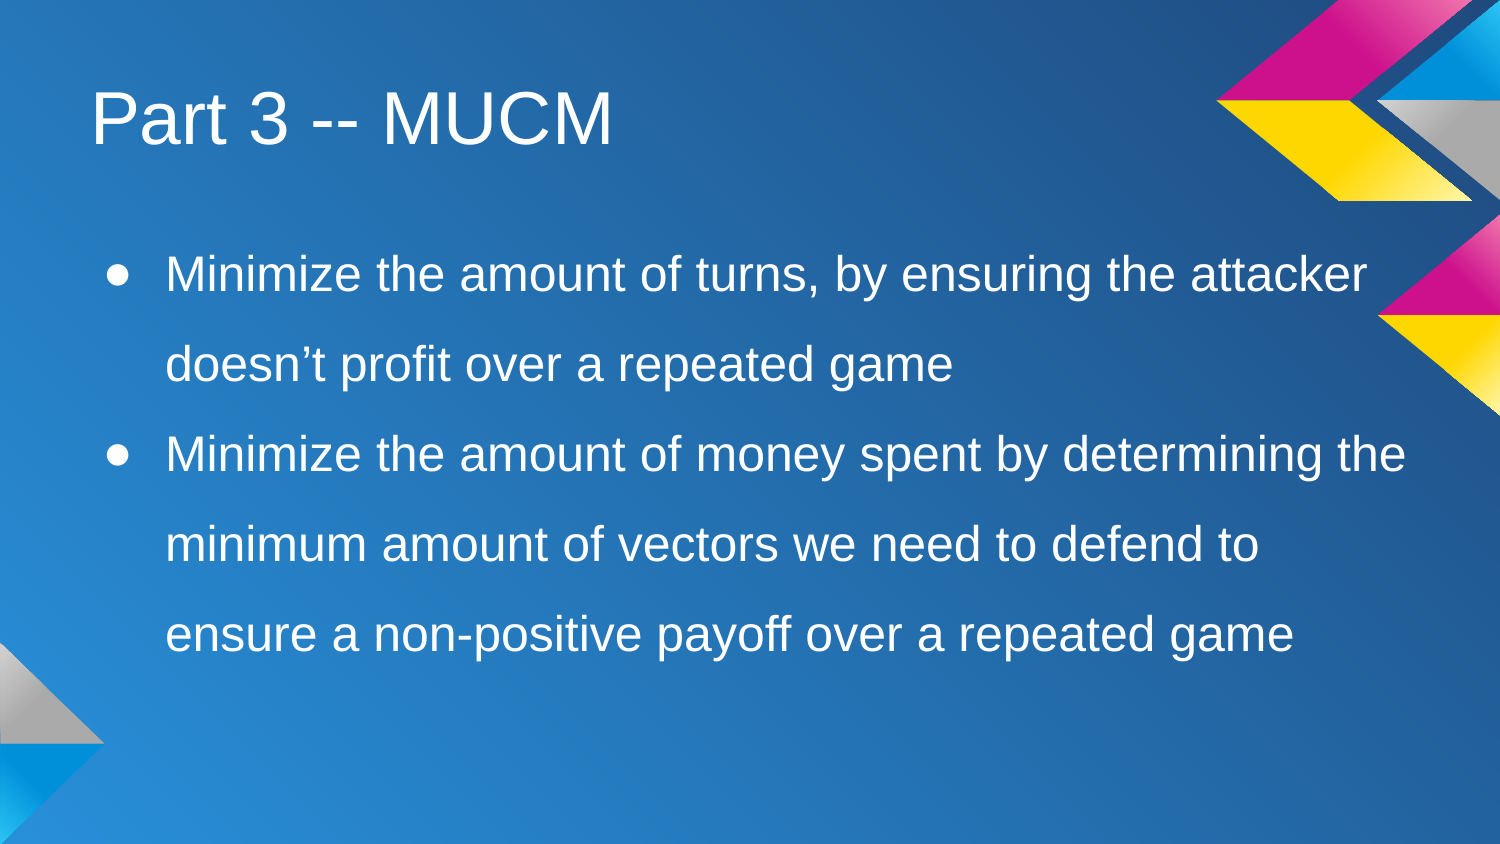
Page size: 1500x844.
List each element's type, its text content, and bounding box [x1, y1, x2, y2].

list Minimize the amount of turns, by ensuring the attacker doesn’t profit over a repeated game Minimize the amount of money spent by determining the minimum amount of vectors we need to defend to ensure a non-positive payoff over a repeated game [75, 196, 1425, 793]
title Part 3 -- MUCM [75, 33, 1204, 175]
